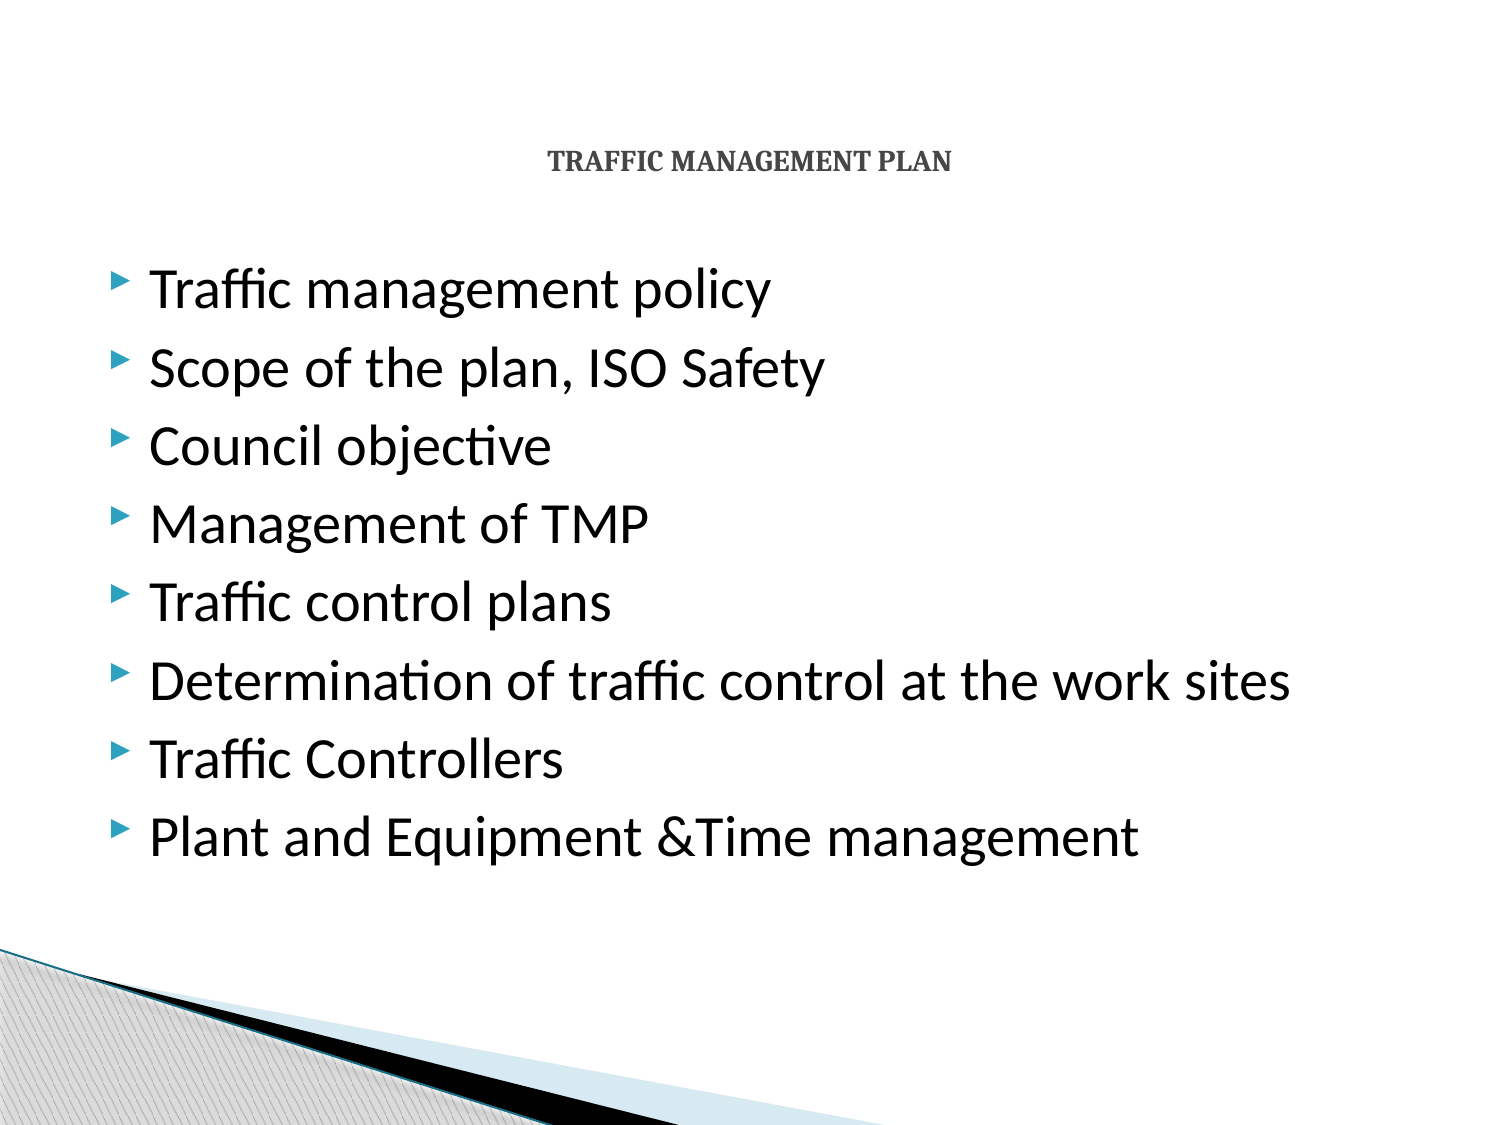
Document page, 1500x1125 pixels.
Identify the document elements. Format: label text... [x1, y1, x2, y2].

title TRAFFIC MANAGEMENT PLAN [75, 45, 1425, 233]
list Traffic management policy Scope of the plan, ISO Safety Council objective Management of TMP Traffic control plans Determination of traffic control at the work sites Traffic Controllers Plant and Equipment &Time management [75, 243, 1425, 986]
